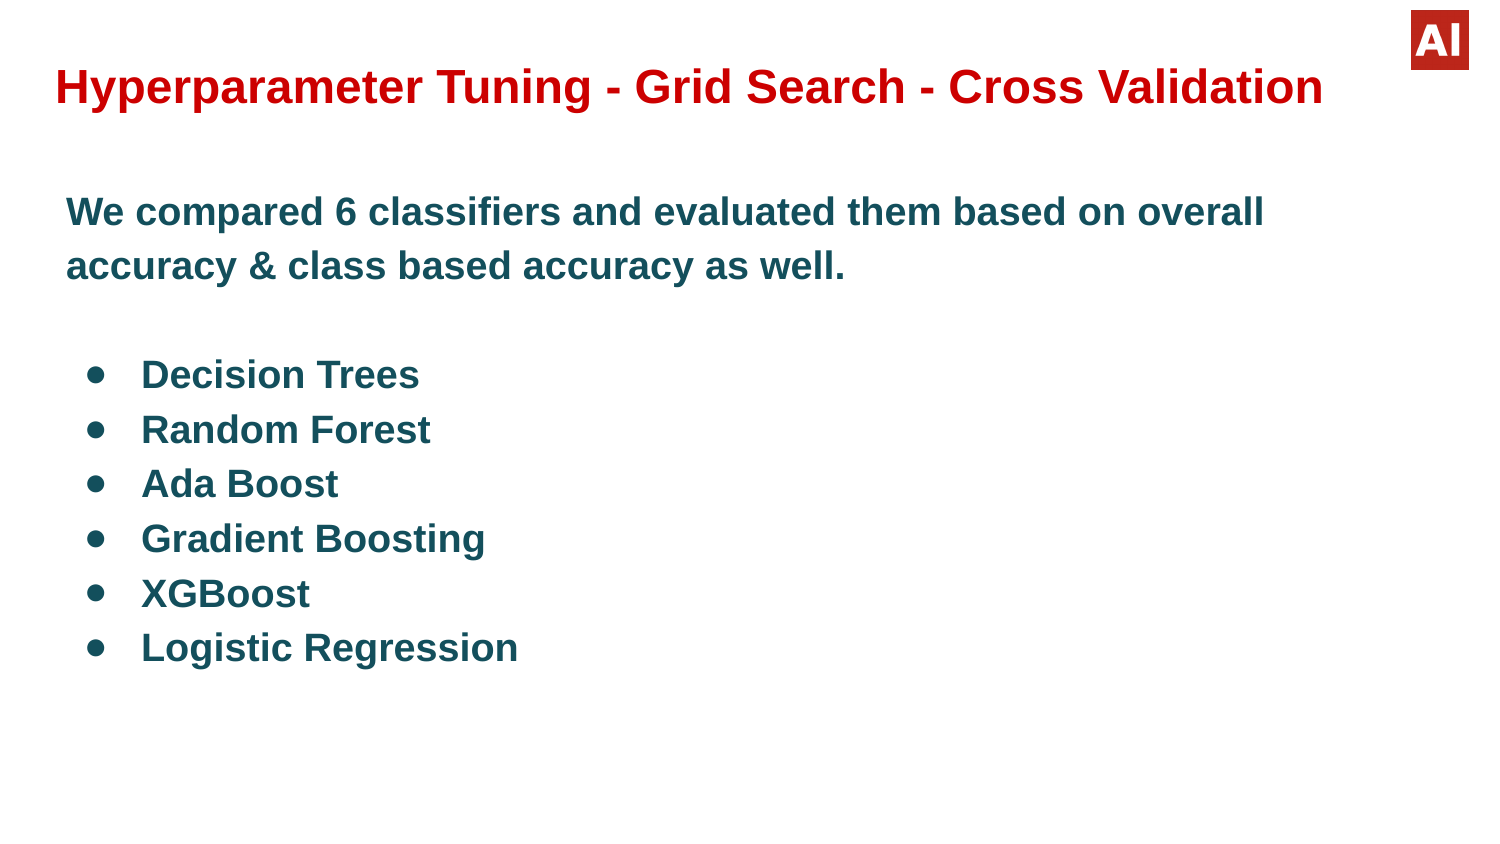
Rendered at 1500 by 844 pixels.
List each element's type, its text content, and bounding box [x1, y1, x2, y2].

list We compared 6 classifiers and evaluated them based on overall accuracy & class based accuracy as well. Decision Trees Random Forest Ada Boost Gradient Boosting XGBoost Logistic Regression [51, 163, 1449, 731]
picture [1411, 10, 1469, 70]
title Hyperparameter Tuning - Grid Search - Cross Validation [40, 40, 1438, 135]
